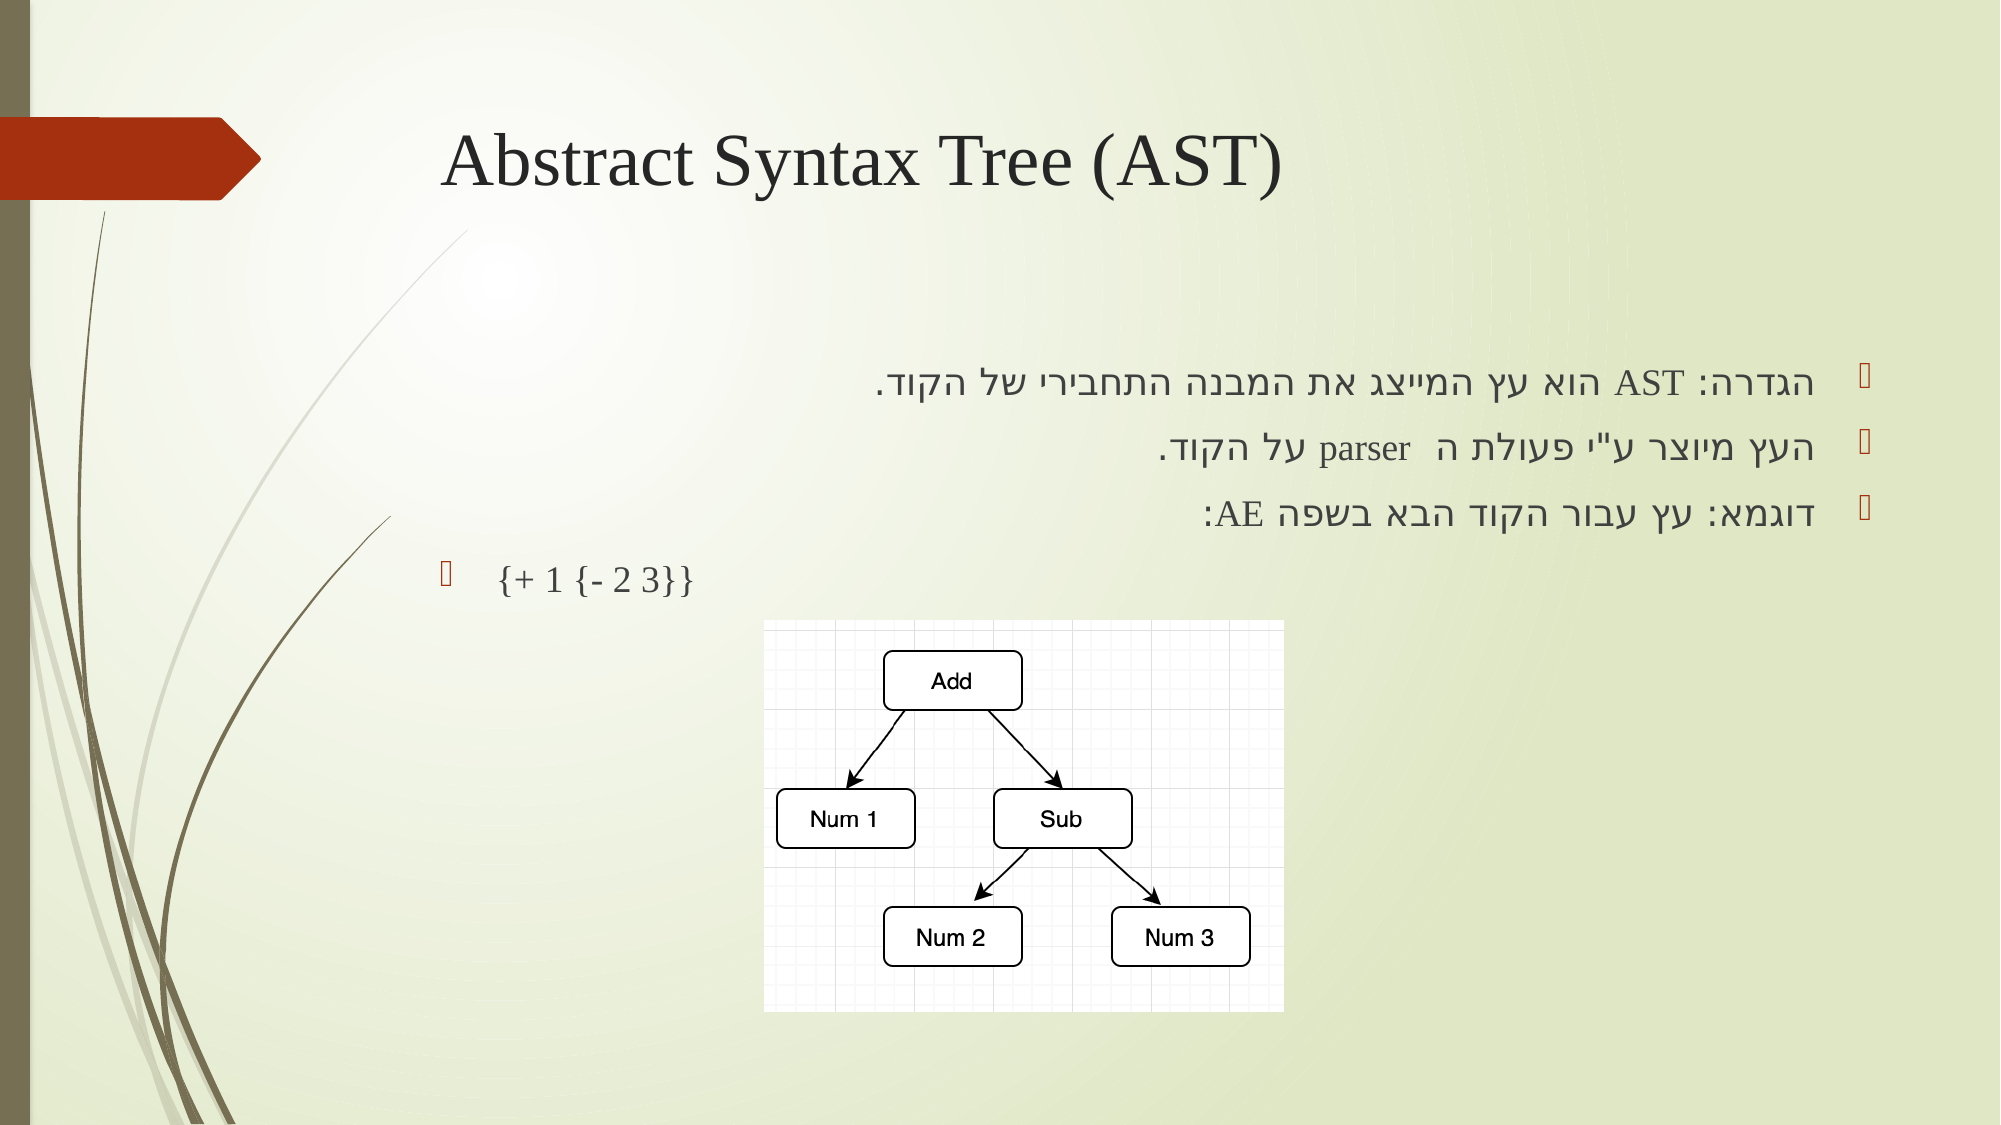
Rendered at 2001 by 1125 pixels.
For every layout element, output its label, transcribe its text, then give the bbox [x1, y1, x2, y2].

picture [764, 619, 1284, 1012]
list הגדרה: AST הוא עץ המייצג את המבנה התחבירי של הקוד. העץ מיוצר ע"י פעולת ה parser על הקוד. דוגמא: עץ עבור הקוד הבא בשפה AE: {+ 1 {- 2 3}} [424, 350, 1888, 970]
title Abstract Syntax Tree (AST) [425, 102, 1888, 313]
